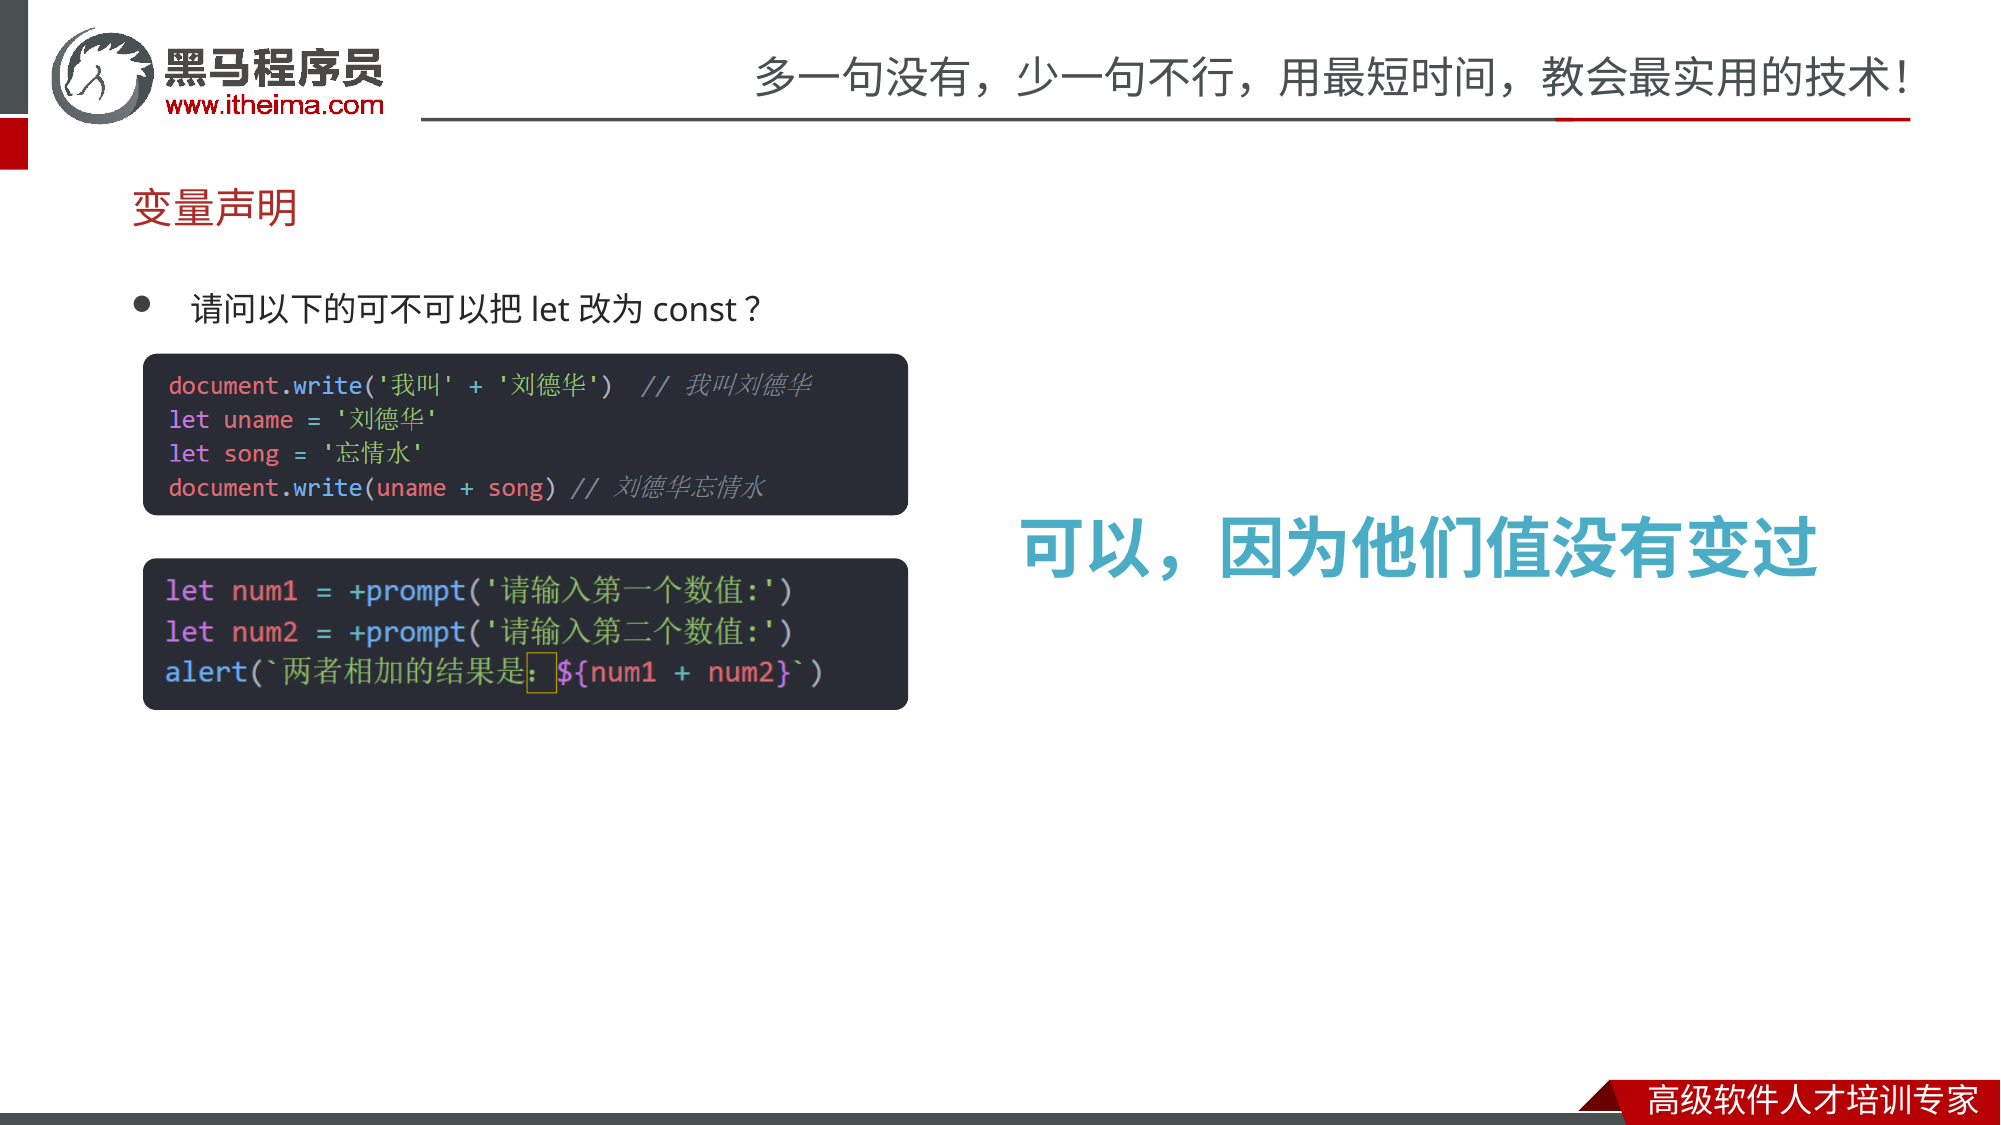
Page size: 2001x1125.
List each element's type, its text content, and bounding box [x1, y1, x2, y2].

picture [50, 26, 384, 125]
picture [142, 353, 909, 516]
picture [142, 558, 909, 711]
list 请问以下的可不可以把let改为const？ [116, 261, 1876, 1008]
text_box 可以，因为他们值没有变过 [1003, 497, 1835, 593]
title 变量声明 [116, 164, 1880, 250]
